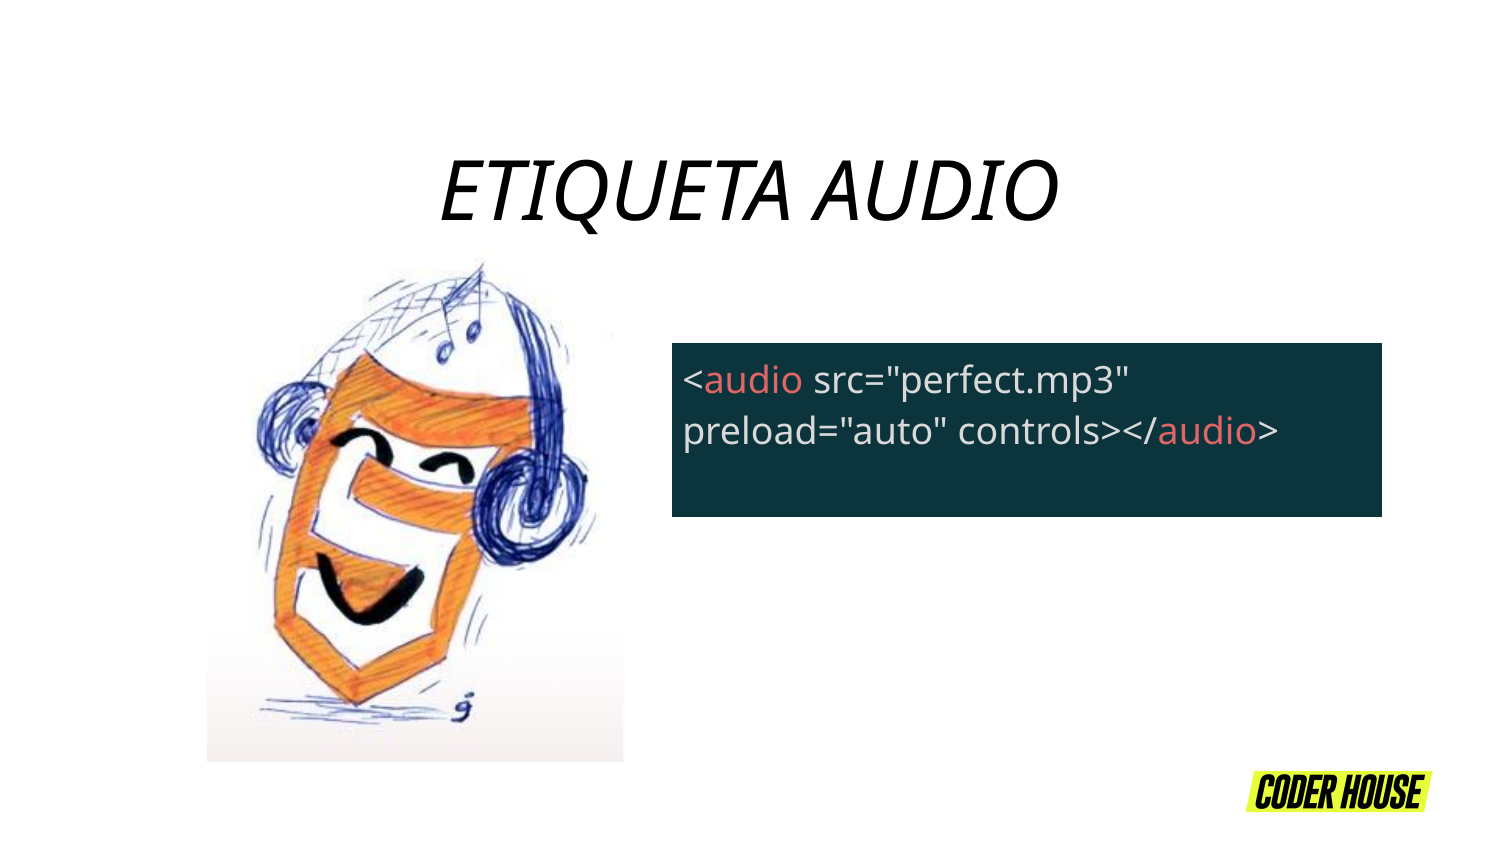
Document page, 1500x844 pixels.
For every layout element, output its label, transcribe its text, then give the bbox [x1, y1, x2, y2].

text_box ETIQUETA AUDIO [77, 72, 1423, 180]
picture [1241, 764, 1437, 819]
picture [206, 245, 624, 762]
table_header <audio src="perfect.mp3" preload="auto" controls></audio> [672, 343, 1382, 517]
